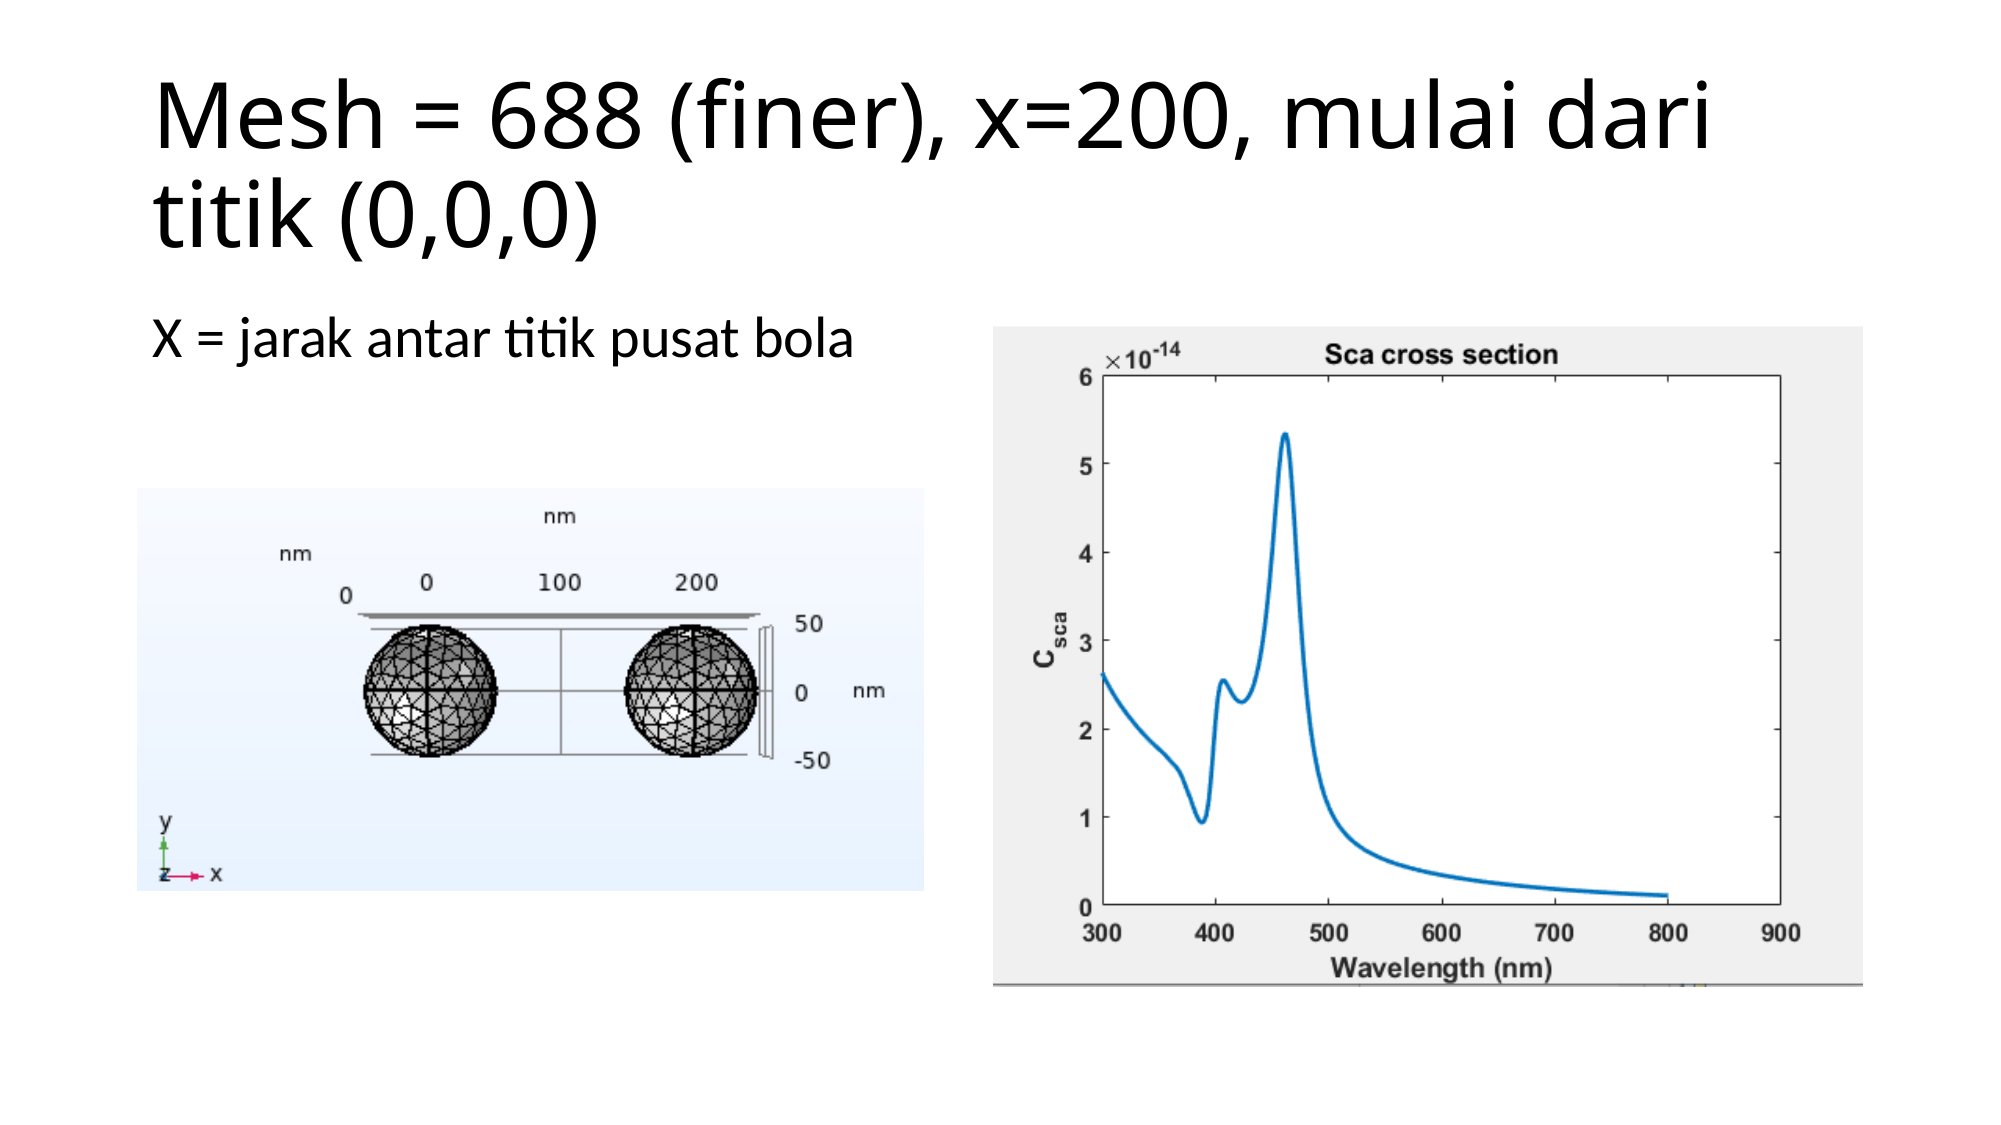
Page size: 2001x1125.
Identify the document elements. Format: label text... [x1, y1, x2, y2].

title Mesh = 688 (finer), x=200, mulai dari titik (0,0,0) [137, 59, 1863, 278]
list X = jarak antar titik pusat bola [137, 299, 1863, 1014]
picture [137, 488, 924, 891]
picture [993, 325, 1863, 987]
